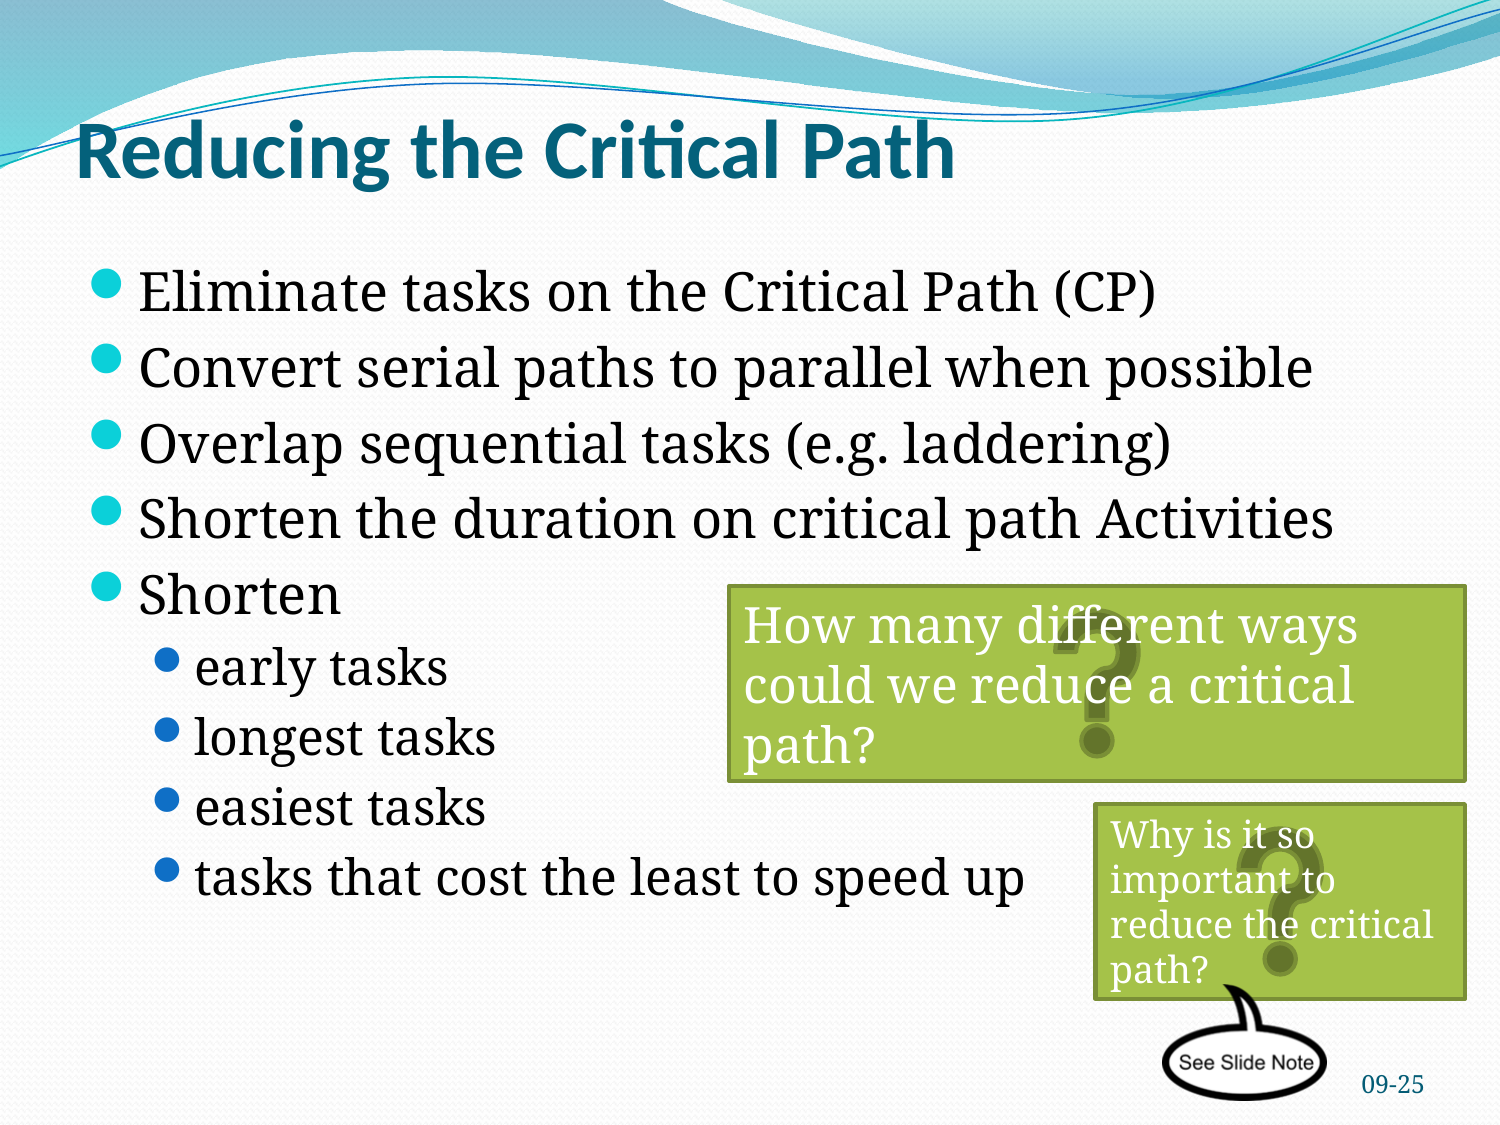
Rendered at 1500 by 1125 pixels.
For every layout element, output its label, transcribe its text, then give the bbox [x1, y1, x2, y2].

slide_number 09-25 [1332, 1042, 1425, 1103]
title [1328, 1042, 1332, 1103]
list Eliminate tasks on the Critical Path (CP) Convert serial paths to parallel when possible Overlap sequential tasks (e.g. laddering) Shorten the duration on critical path Activities Shorten early tasks longest tasks easiest tasks tasks that cost the least to speed up [71, 249, 1423, 971]
picture [1162, 984, 1327, 1101]
title Reducing the Critical Path [74, 87, 1426, 276]
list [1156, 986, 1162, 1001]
text_box How many different ways could we reduce a critical path? [727, 584, 1467, 783]
text_box Why is it so important to reduce the critical path? [1093, 802, 1467, 1001]
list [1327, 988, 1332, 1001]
